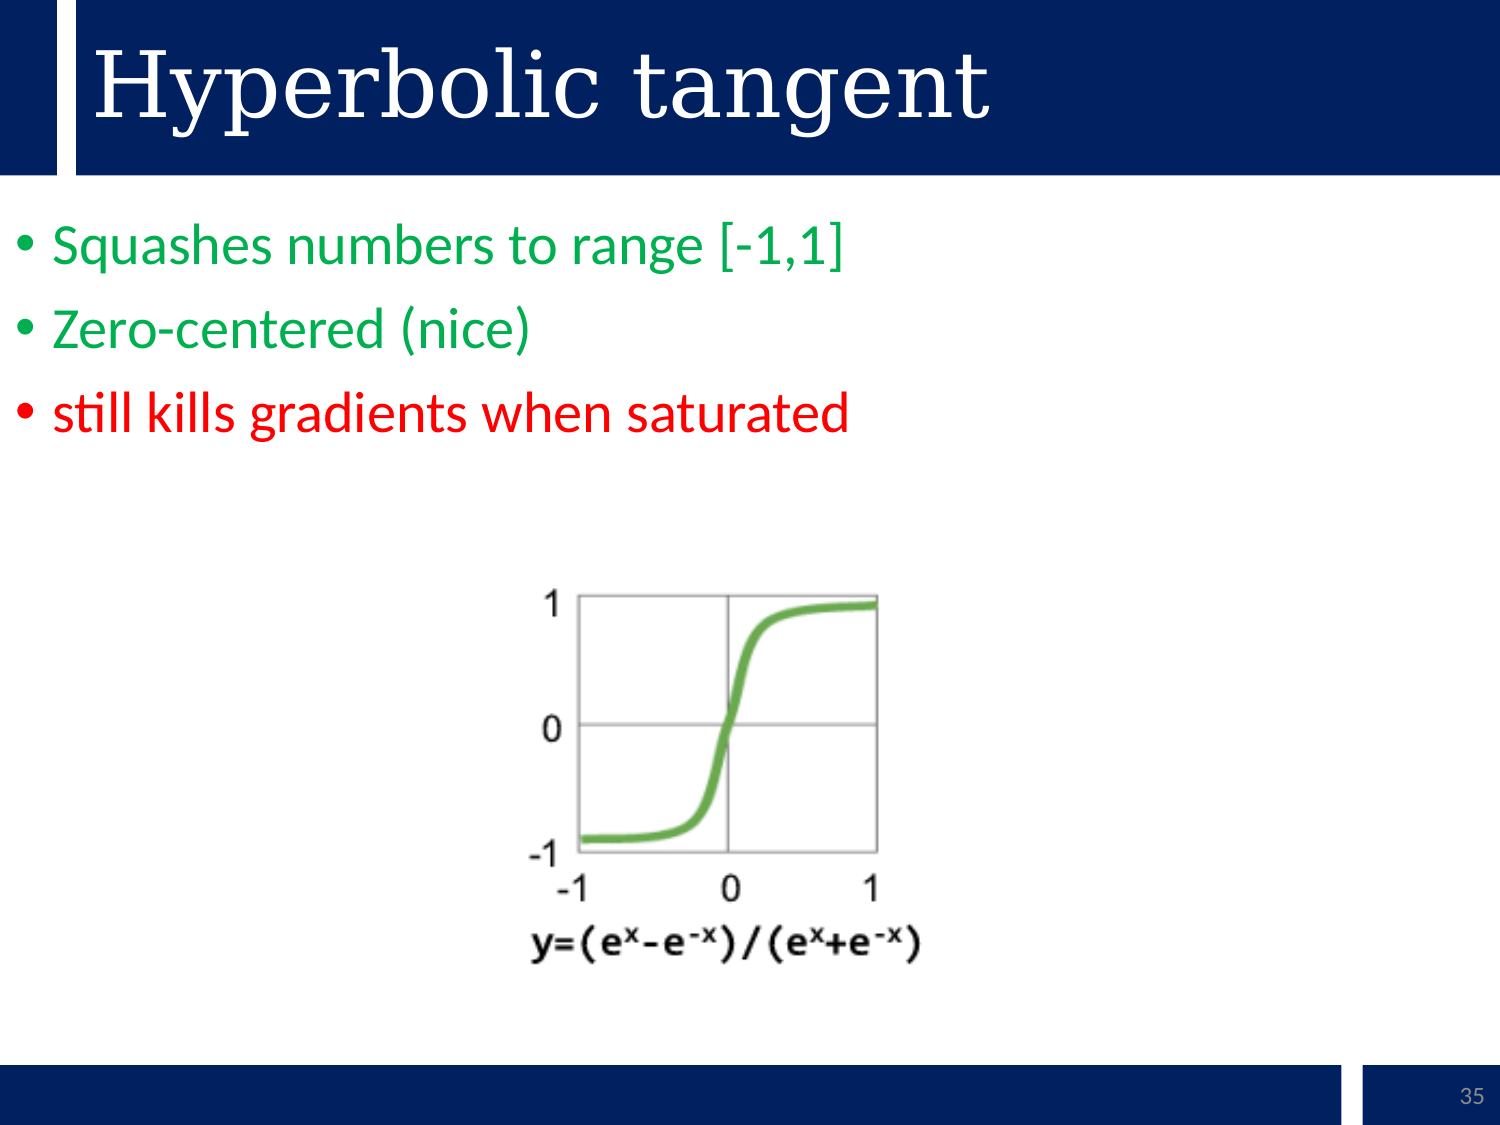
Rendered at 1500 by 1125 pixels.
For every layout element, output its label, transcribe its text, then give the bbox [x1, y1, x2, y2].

list Squashes numbers to range [-1,1] Zero-centered (nice) still kills gradients when saturated [0, 207, 1500, 1010]
picture [506, 582, 929, 970]
slide_number 35 [1362, 1065, 1500, 1125]
footer [0, 1065, 1342, 1125]
title Hyperbolic tangent [76, 0, 1500, 176]
